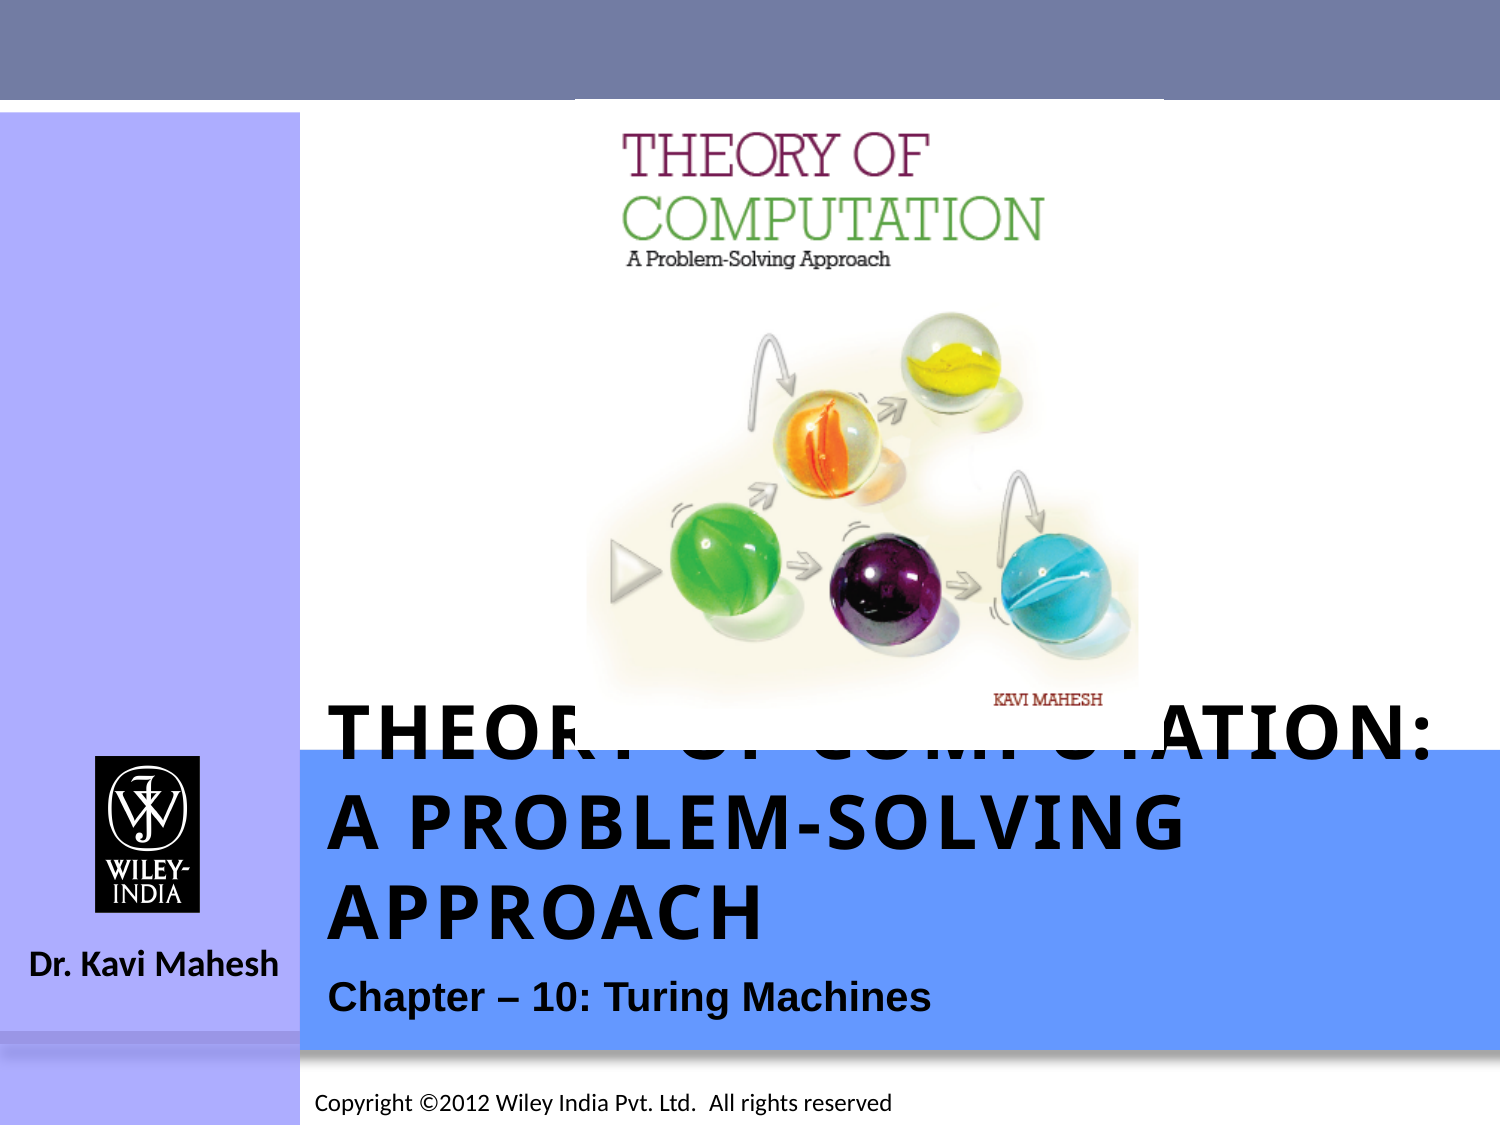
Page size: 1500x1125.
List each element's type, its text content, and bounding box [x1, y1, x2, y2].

picture [574, 99, 1164, 751]
picture [95, 756, 201, 913]
title Theory of Computation: A Problem-Solving Approach [312, 787, 1463, 963]
subtitle Chapter – 10: Turing Machines [312, 963, 1438, 1038]
